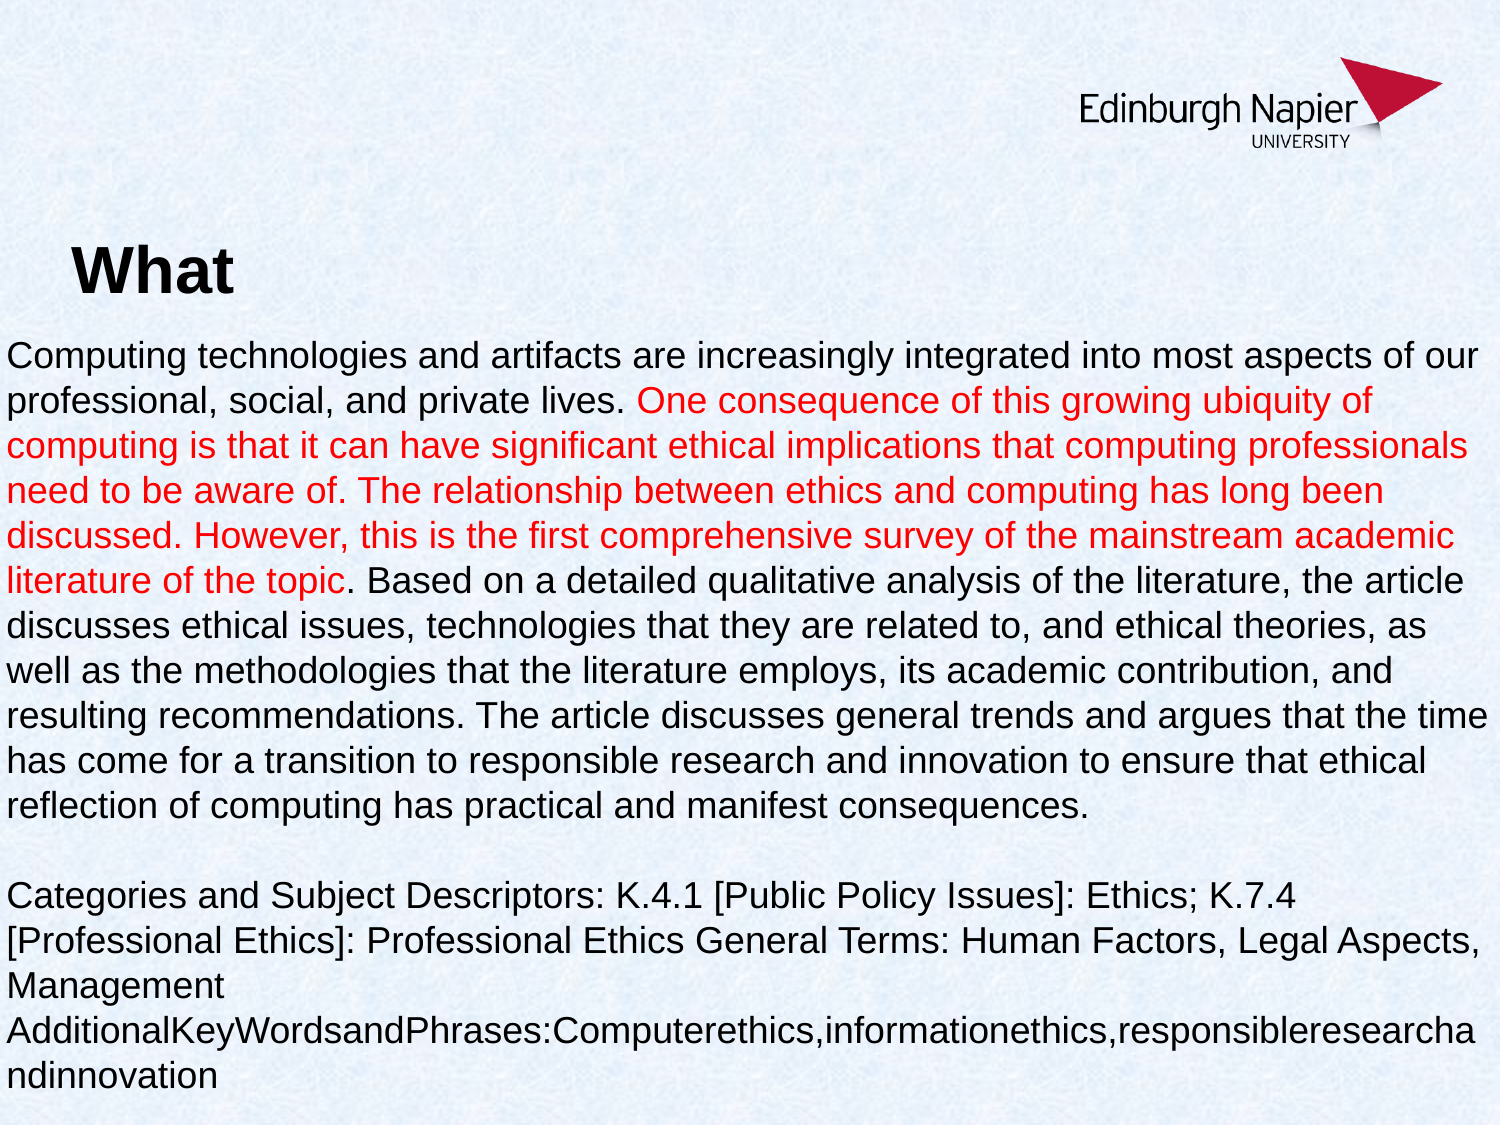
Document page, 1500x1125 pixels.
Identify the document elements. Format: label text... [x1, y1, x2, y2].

picture [1081, 57, 1443, 148]
title What [56, 209, 1443, 323]
text_box Computing technologies and artifacts are increasingly integrated into most aspects of our professional, social, and private lives. One consequence of this growing ubiquity of computing is that it can have signiﬁcant ethical implications that computing professionals need to be aware of. The relationship between ethics and computing has long been discussed. However, this is the ﬁrst comprehensive survey of the mainstream academic literature of the topic. Based on a detailed qualitative analysis of the literature, the article discusses ethical issues, technologies that they are related to, and ethical theories, as well as the methodologies that the literature employs, its academic contribution, and resulting recommendations. The article discusses general trends and argues that the time has come for a transition to responsible research and innovation to ensure that ethical reﬂection of computing has practical and manifest consequences. Categories and Subject Descriptors: K.4.1 [Public Policy Issues]: Ethics; K.7.4 [Professional Ethics]: Professional Ethics General Terms: Human Factors, Legal Aspects, Management AdditionalKeyWordsandPhrases:Computerethics,informationethics,responsibleresearchandinnovation [0, 323, 1500, 1104]
